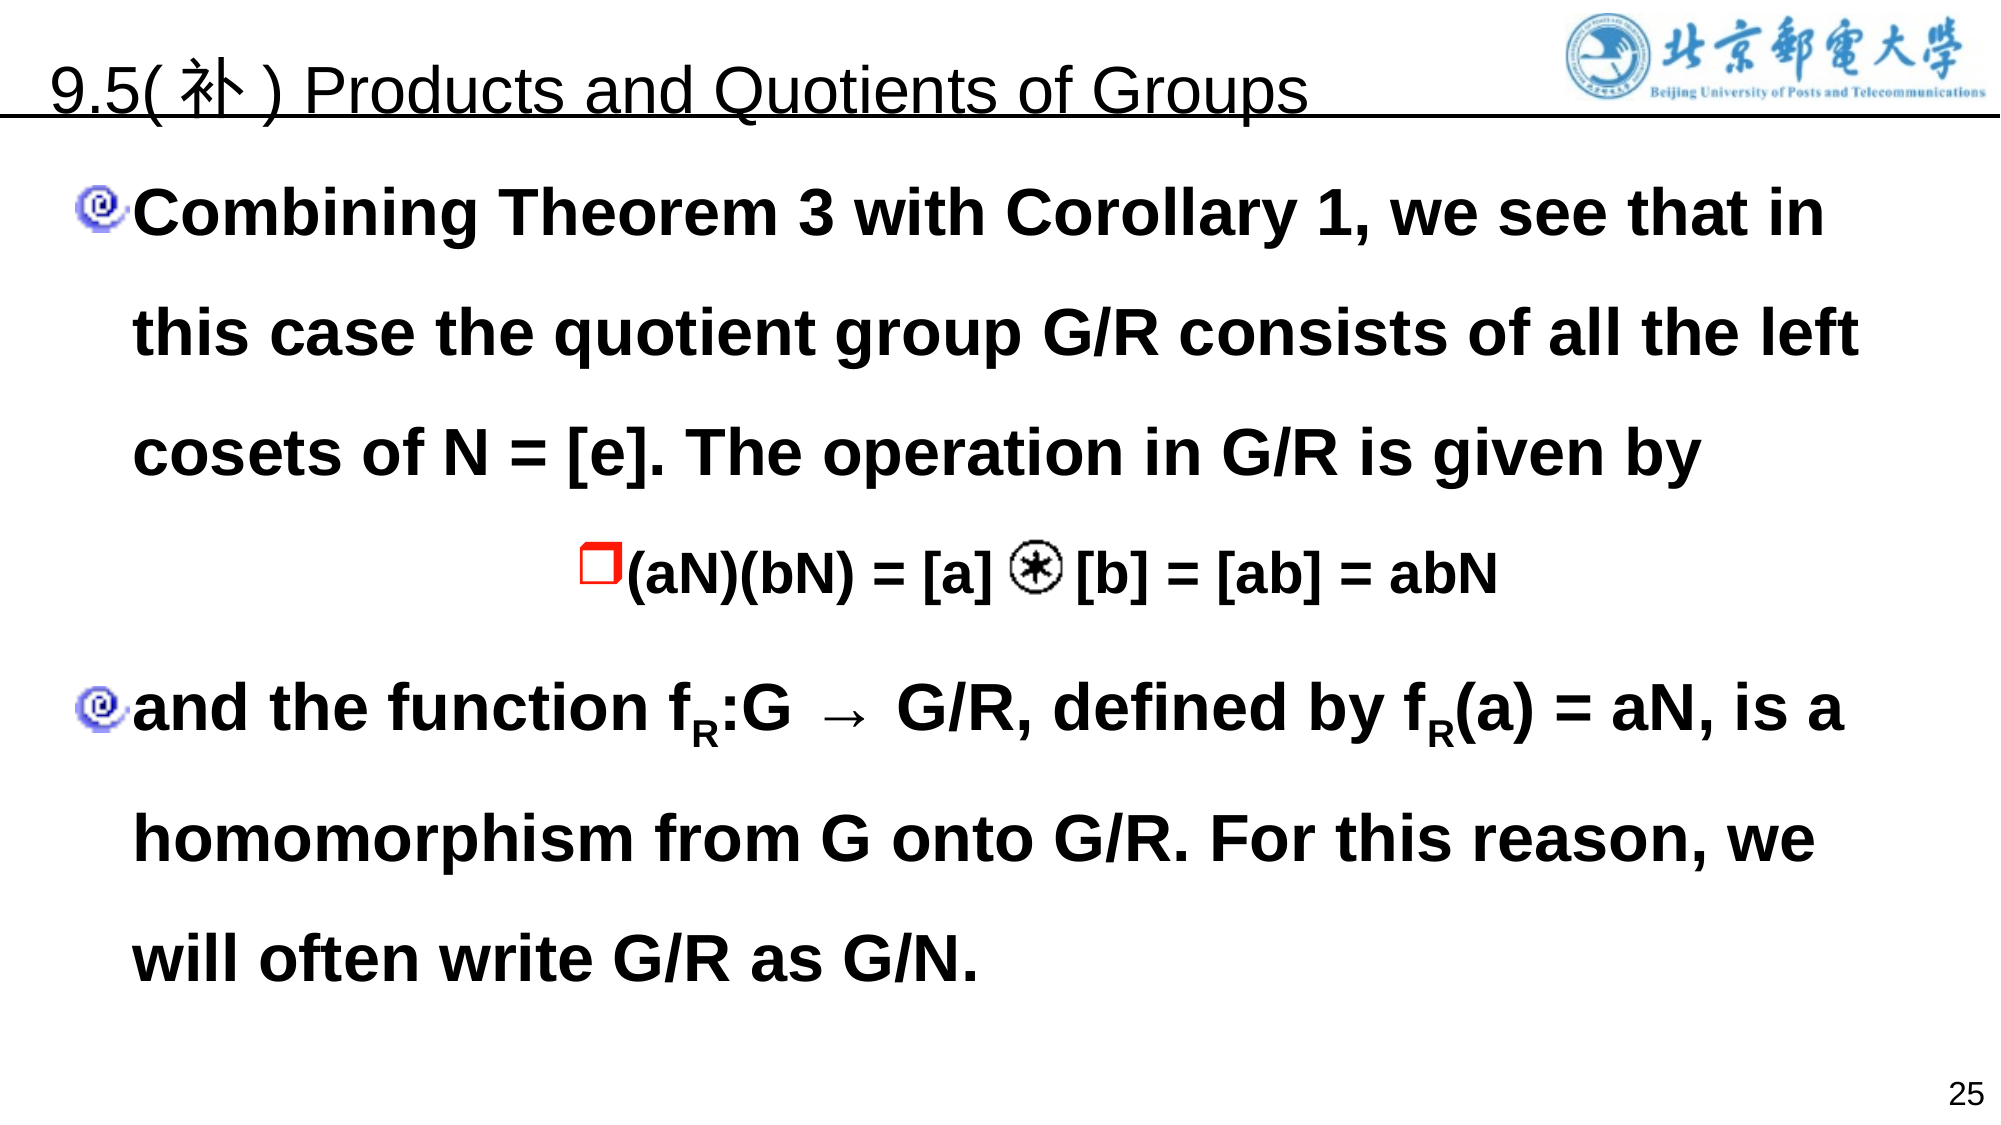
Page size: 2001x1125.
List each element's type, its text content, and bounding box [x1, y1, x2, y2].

text_box Combining Theorem 3 with Corollary 1, we see that in this case the quotient group G/R consists of all the left cosets of N = [e]. The operation in G/R is given by (aN)(bN) = [a] [b] = [ab] = abN and the function fR:G → G/R, defined by fR(a) = aN, is a homomorphism from G onto G/R. For this reason, we will often write G/R as G/N. [60, 121, 1939, 1125]
picture [75, 185, 130, 233]
picture [999, 525, 1070, 600]
picture [75, 686, 130, 733]
text_box 9.5(补) Products and Quotients of Groups [34, 0, 1849, 135]
picture [1849, 13, 1988, 101]
